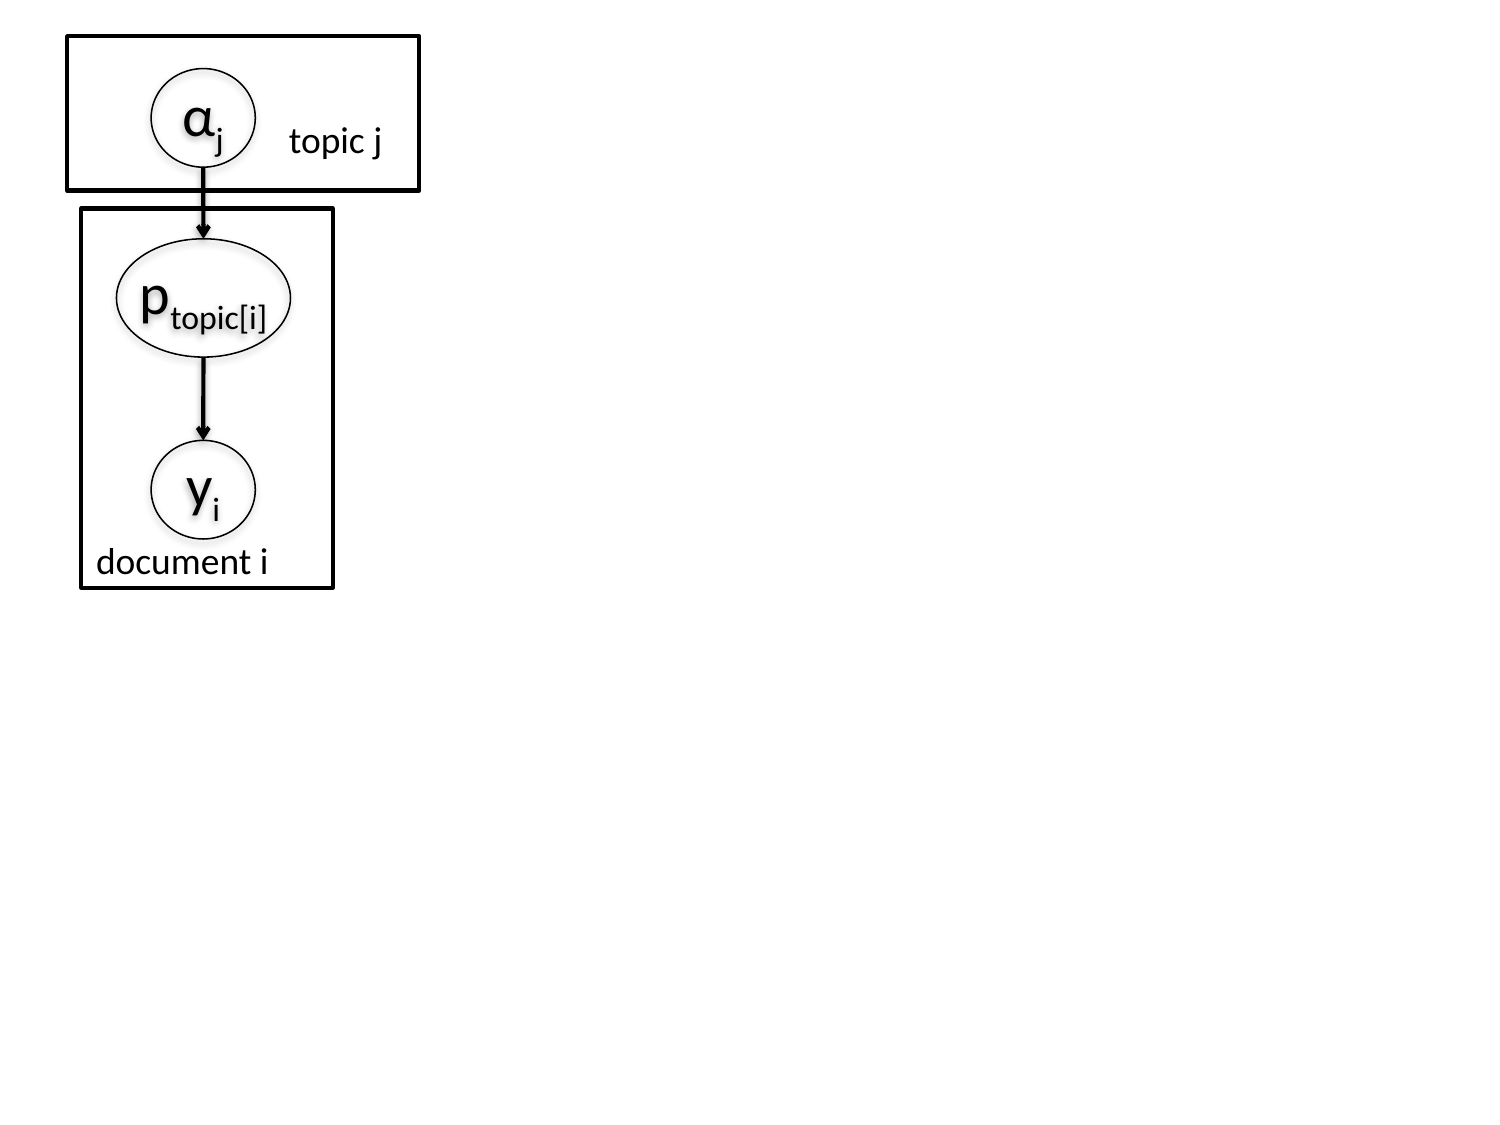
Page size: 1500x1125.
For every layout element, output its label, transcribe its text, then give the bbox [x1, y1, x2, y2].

text_box yi [150, 440, 257, 540]
text_box [65, 34, 421, 193]
text_box [210, 206, 335, 529]
text_box ptopic[i] [115, 238, 292, 358]
text_box document i [81, 529, 360, 590]
text_box αj [150, 67, 257, 168]
text_box [79, 206, 196, 590]
text_box topic j [274, 109, 446, 169]
